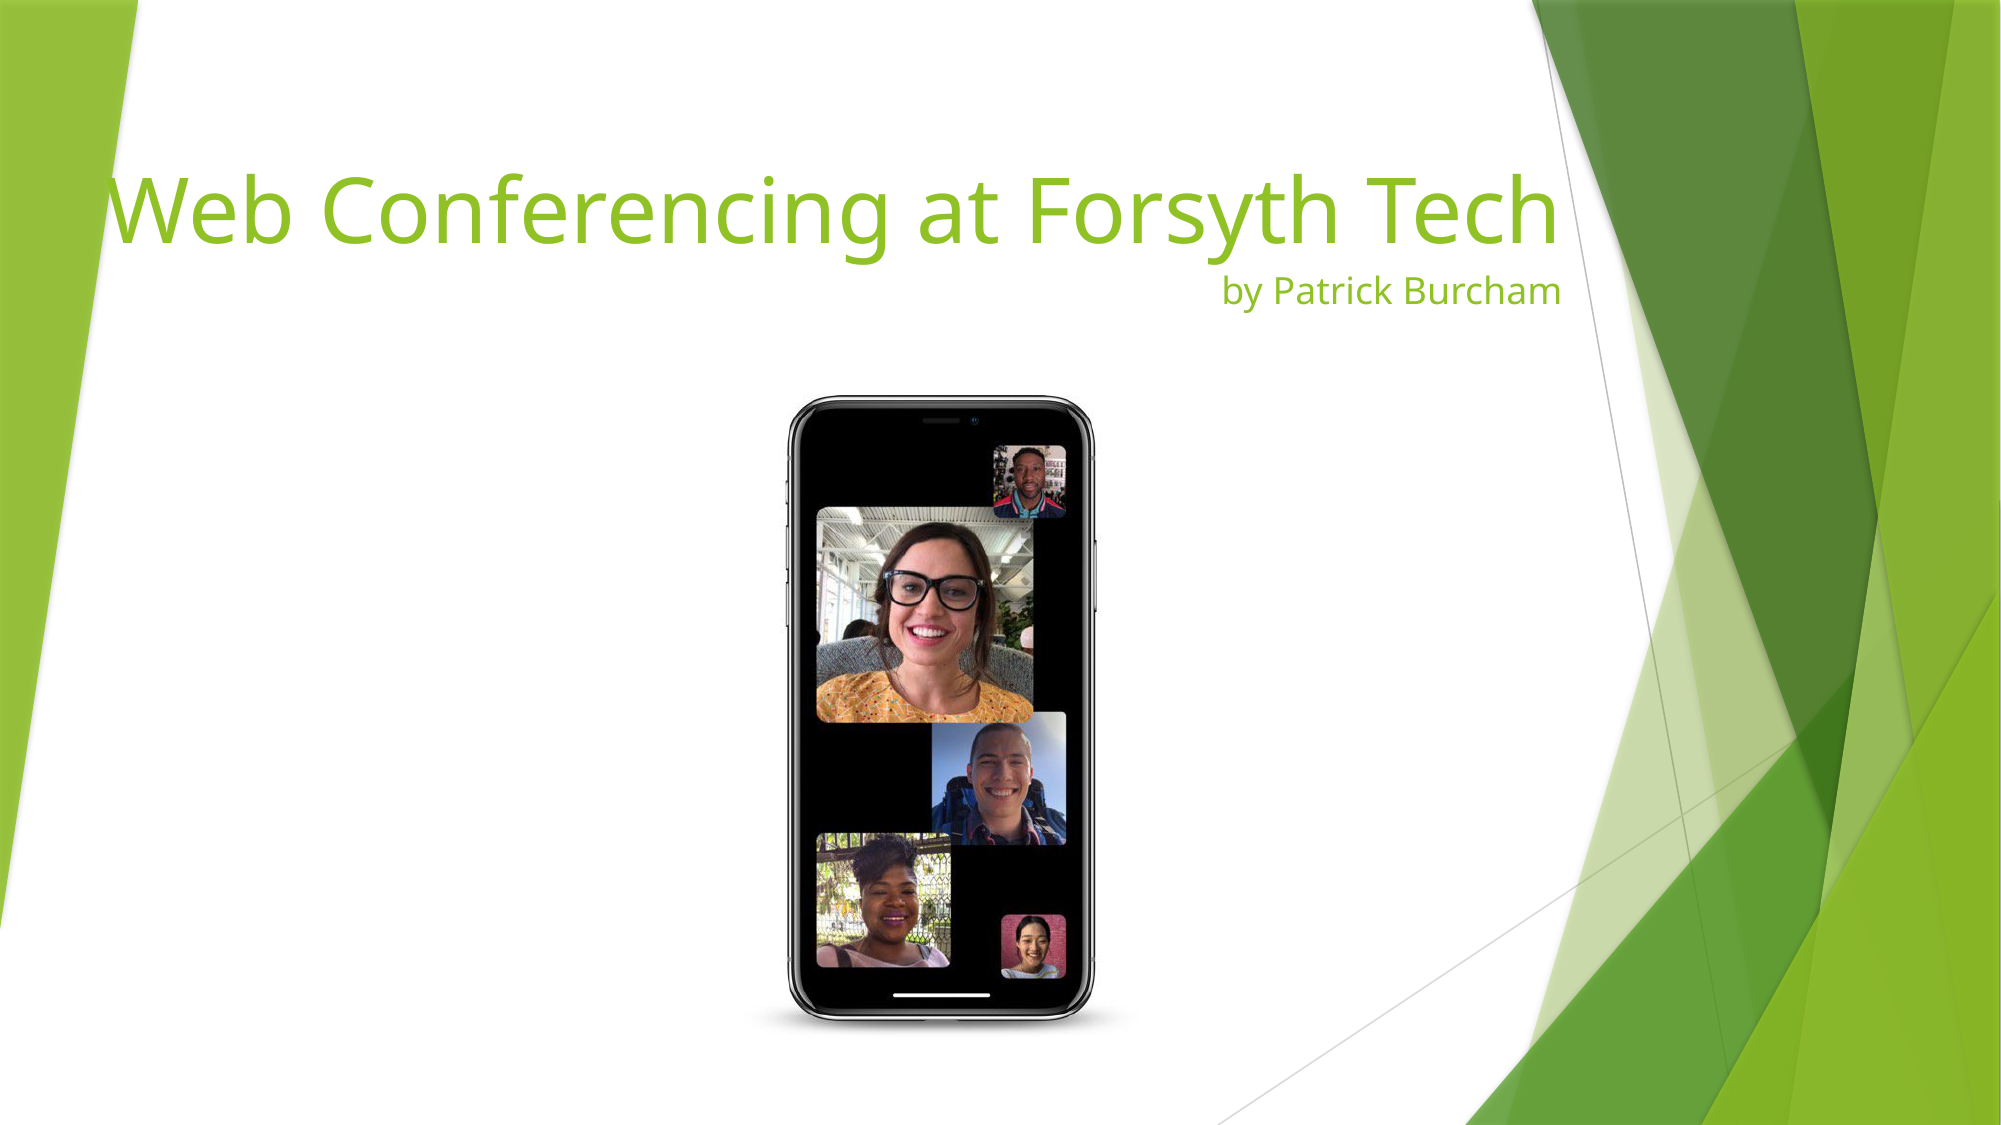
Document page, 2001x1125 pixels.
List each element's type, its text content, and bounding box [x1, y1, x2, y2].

picture [557, 394, 1324, 1037]
subtitle by Patrick Burcham [77, 259, 1578, 531]
title Web Conferencing at Forsyth Tech [77, 143, 1578, 259]
